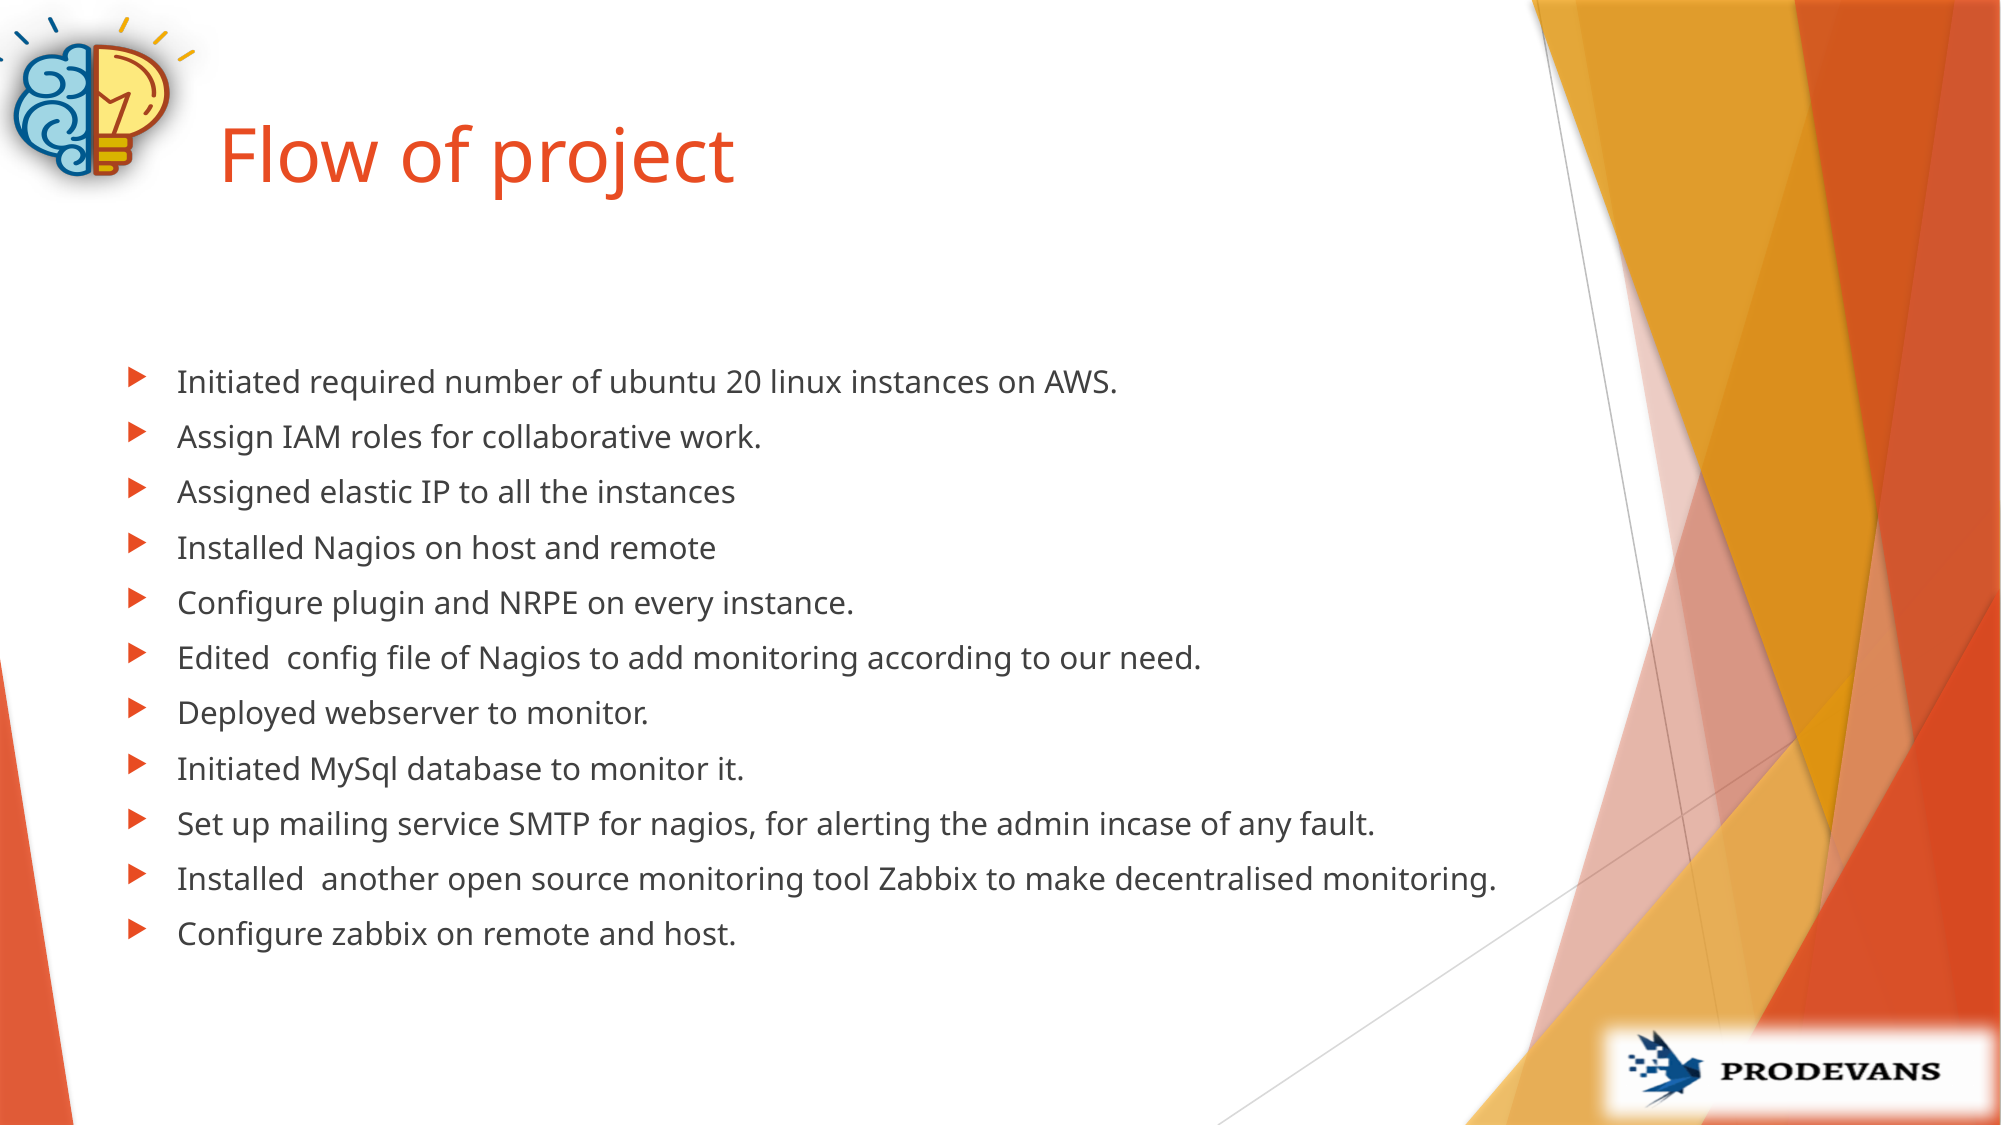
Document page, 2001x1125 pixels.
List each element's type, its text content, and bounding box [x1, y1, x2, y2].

title Flow of project [203, 99, 1522, 317]
picture [1586, 1009, 2000, 1125]
list Initiated required number of ubuntu 20 linux instances on AWS. Assign IAM roles for collaborative work. Assigned elastic IP to all the instances Installed Nagios on host and remote Configure plugin and NRPE on every instance. Edited config file of Nagios to add monitoring according to our need. Deployed webserver to monitor. Initiated MySql database to monitor it. Set up mailing service SMTP for nagios, for alerting the admin incase of any fault. Installed another open source monitoring tool Zabbix to make decentralised monitoring. Configure zabbix on remote and host. [111, 354, 1522, 992]
picture [0, 17, 208, 180]
